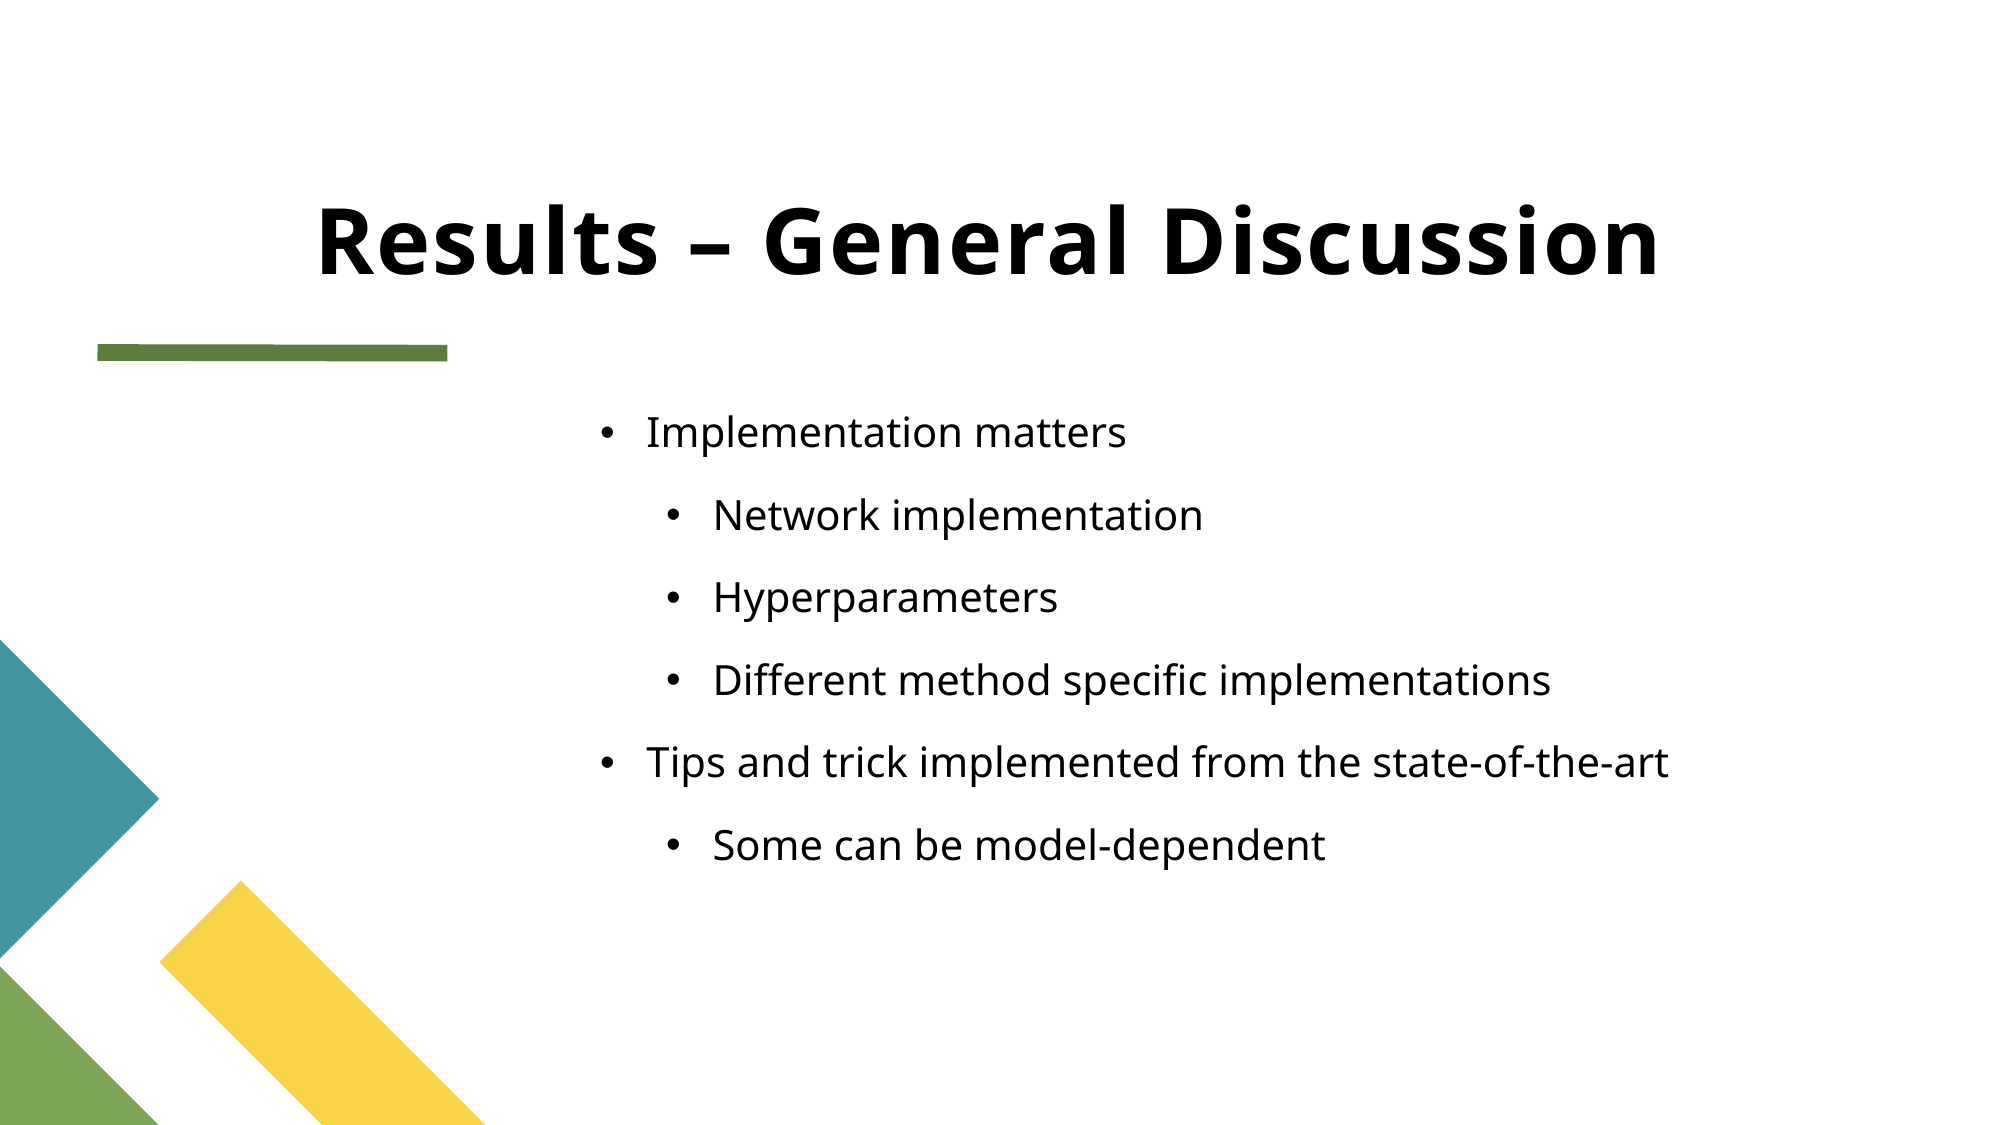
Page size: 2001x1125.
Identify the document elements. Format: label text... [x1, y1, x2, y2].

list Implementation matters Network implementation Hyperparameters Different method specific implementations Tips and trick implemented from the state-of-the-art Some can be model-dependent [600, 374, 1882, 982]
title Results – General Discussion [97, 16, 1882, 293]
